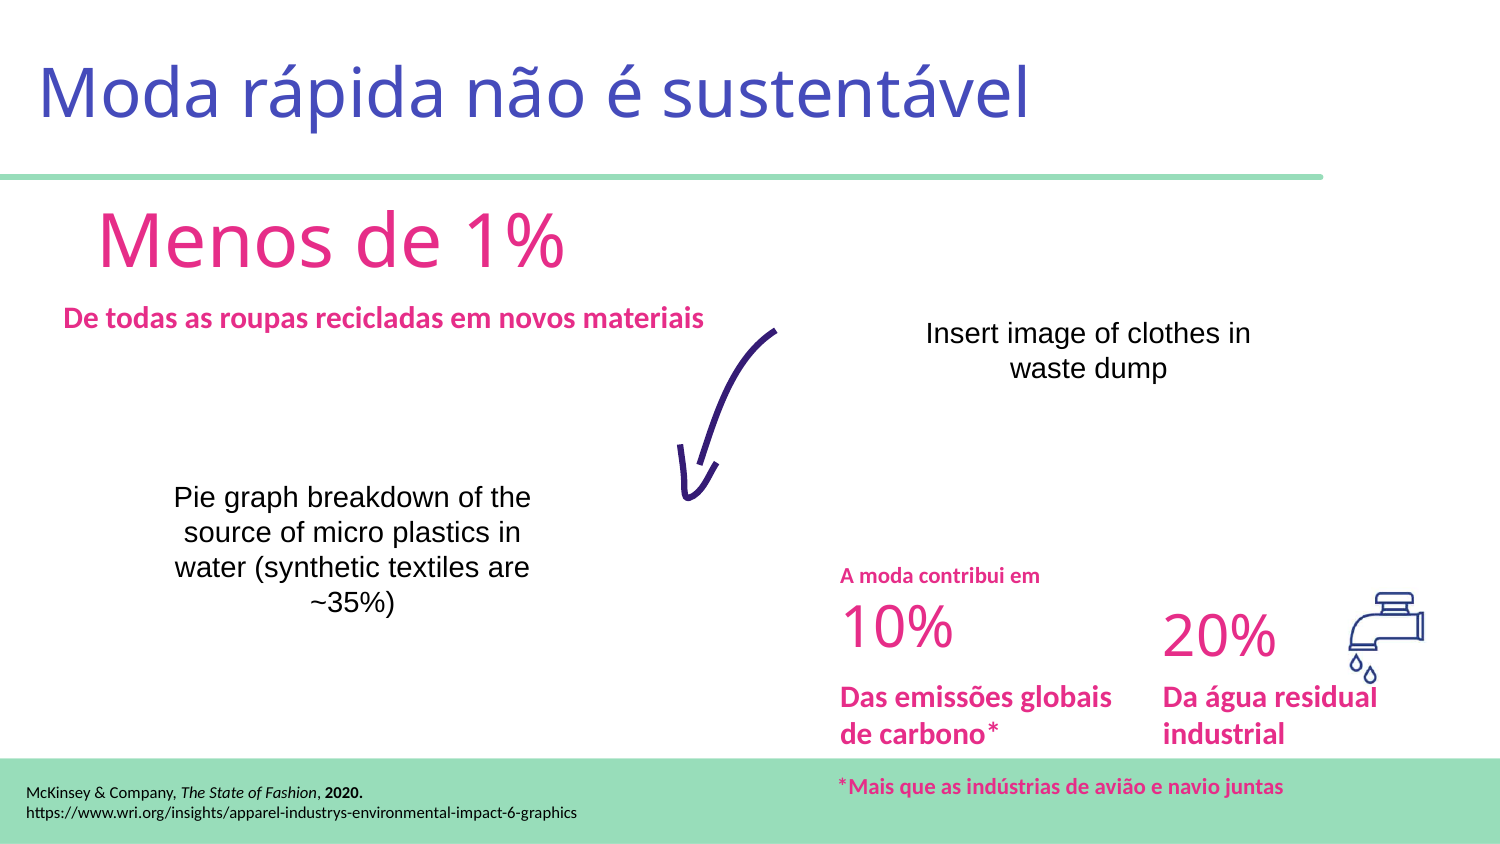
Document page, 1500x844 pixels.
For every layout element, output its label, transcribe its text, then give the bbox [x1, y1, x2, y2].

text_box 20% [1147, 583, 1335, 660]
text_box Menos de 1% [81, 185, 713, 298]
text_box [0, 758, 1210, 844]
text_box De todas as roupas recicladas em novos materiais [48, 282, 750, 350]
text_box [702, 330, 776, 456]
text_box Pie graph breakdown of the source of micro plastics in water (synthetic textiles are ~35%) [152, 470, 554, 626]
text_box A moda contribui em [825, 546, 1148, 602]
picture [1215, 758, 1500, 844]
title Moda rápida não é sustentável [26, 14, 1321, 174]
text_box *Mais que as indústrias de avião e navio juntas [821, 758, 1213, 814]
text_box 10% [825, 602, 1108, 660]
text_box Das emissões globais de carbono* [825, 660, 1147, 758]
text_box [680, 444, 717, 499]
picture [1340, 580, 1432, 687]
text_box McKinsey & Company, The State of Fashion, 2020. https://www.wri.org/insights/apparel-industrys-environmental-impact-6-graphics [11, 766, 713, 844]
text_box Insert image of clothes in waste dump [888, 306, 1290, 392]
text_box Da água residual industrial [1147, 660, 1399, 758]
